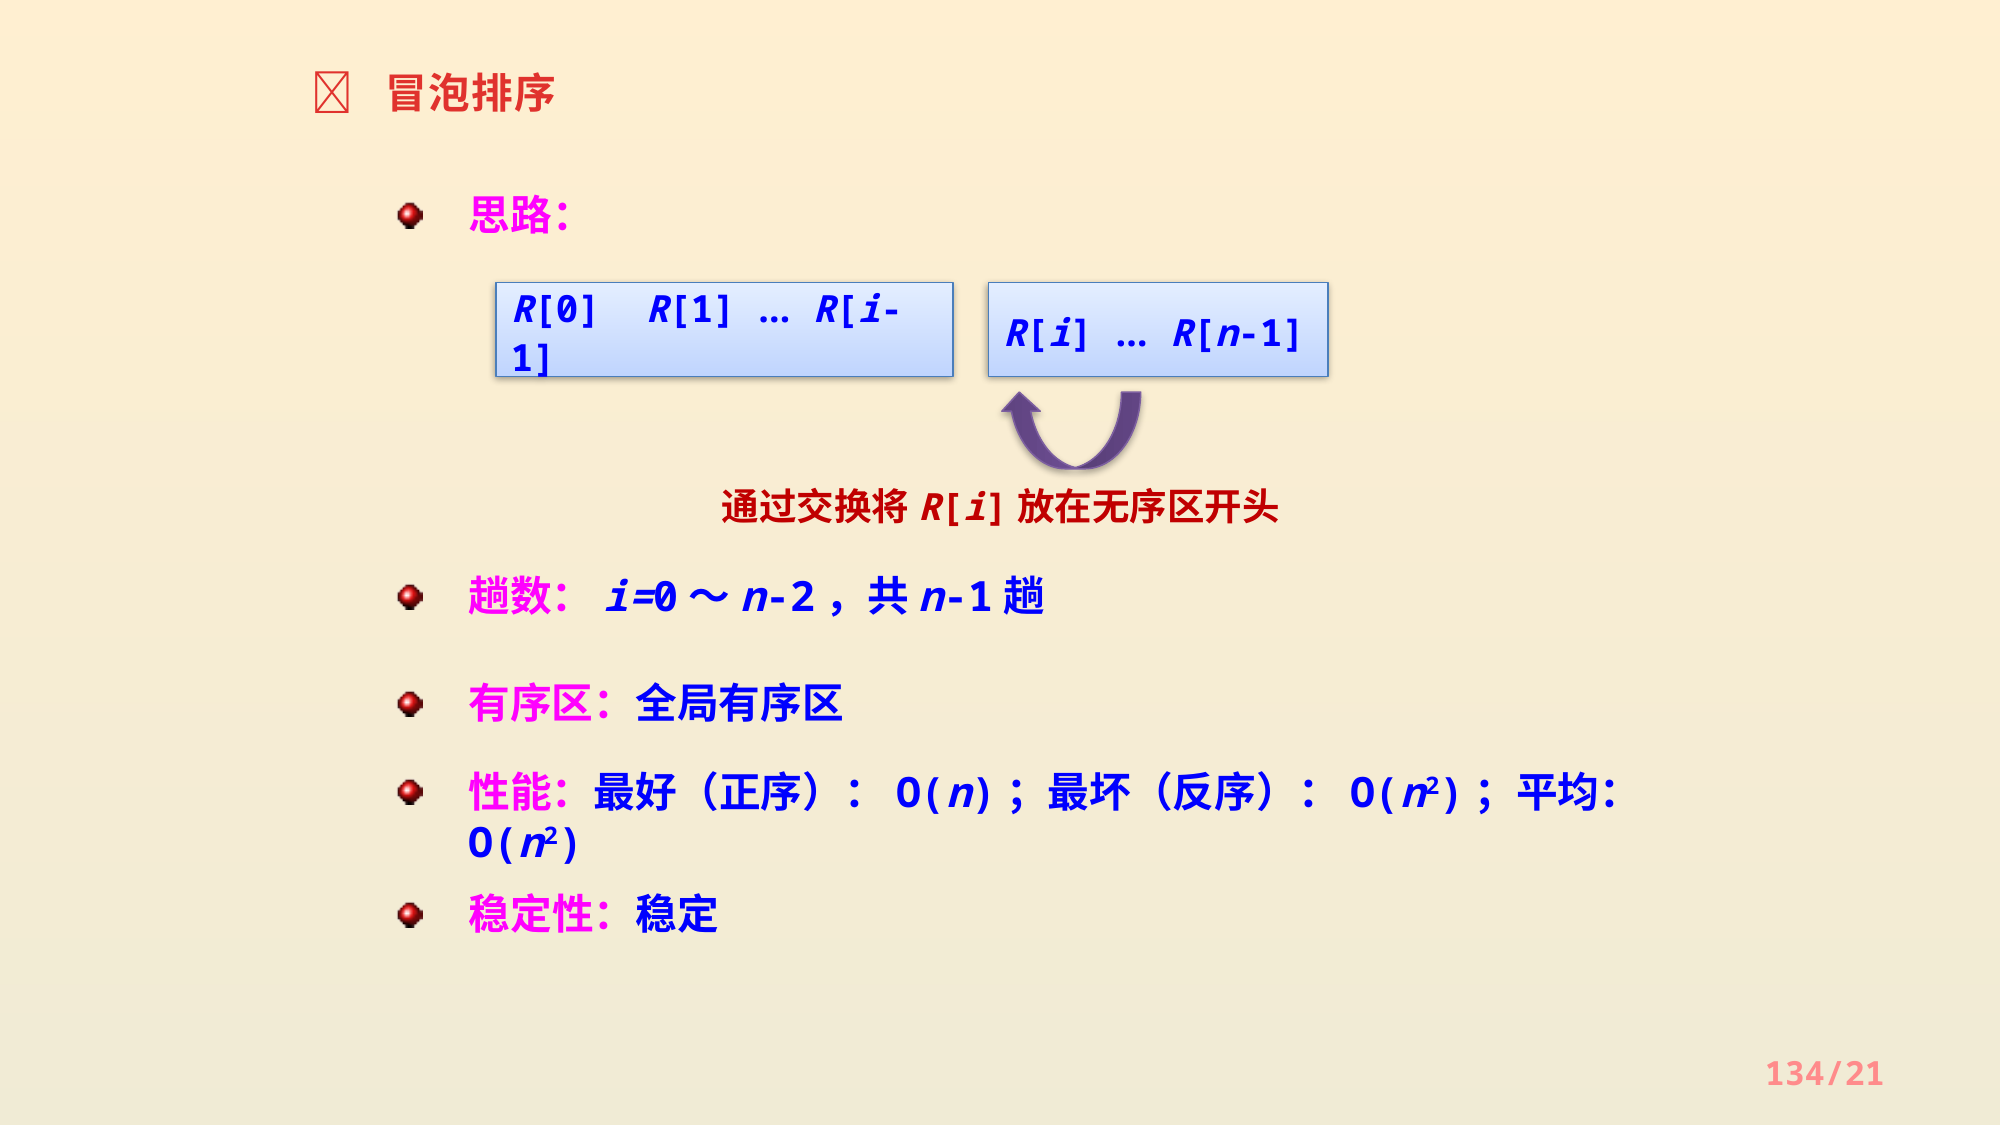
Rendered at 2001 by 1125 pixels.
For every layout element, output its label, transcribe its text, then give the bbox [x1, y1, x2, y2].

text_box 趟数：i=0～n-2，共n-1趟 [378, 545, 1118, 628]
slide_number 134/21 [1433, 1042, 1900, 1103]
text_box  冒泡排序 [296, 46, 696, 125]
picture [393, 775, 423, 805]
picture [393, 687, 423, 717]
picture [393, 898, 423, 928]
text_box 性能：最好（正序）：O(n)；最坏（反序）：O(n2)；平均：O(n2) [378, 757, 1704, 873]
text_box 稳定性：稳定 [378, 855, 836, 946]
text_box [378, 155, 1352, 537]
text_box 有序区：全局有序区 [378, 644, 1610, 735]
picture [393, 580, 423, 610]
